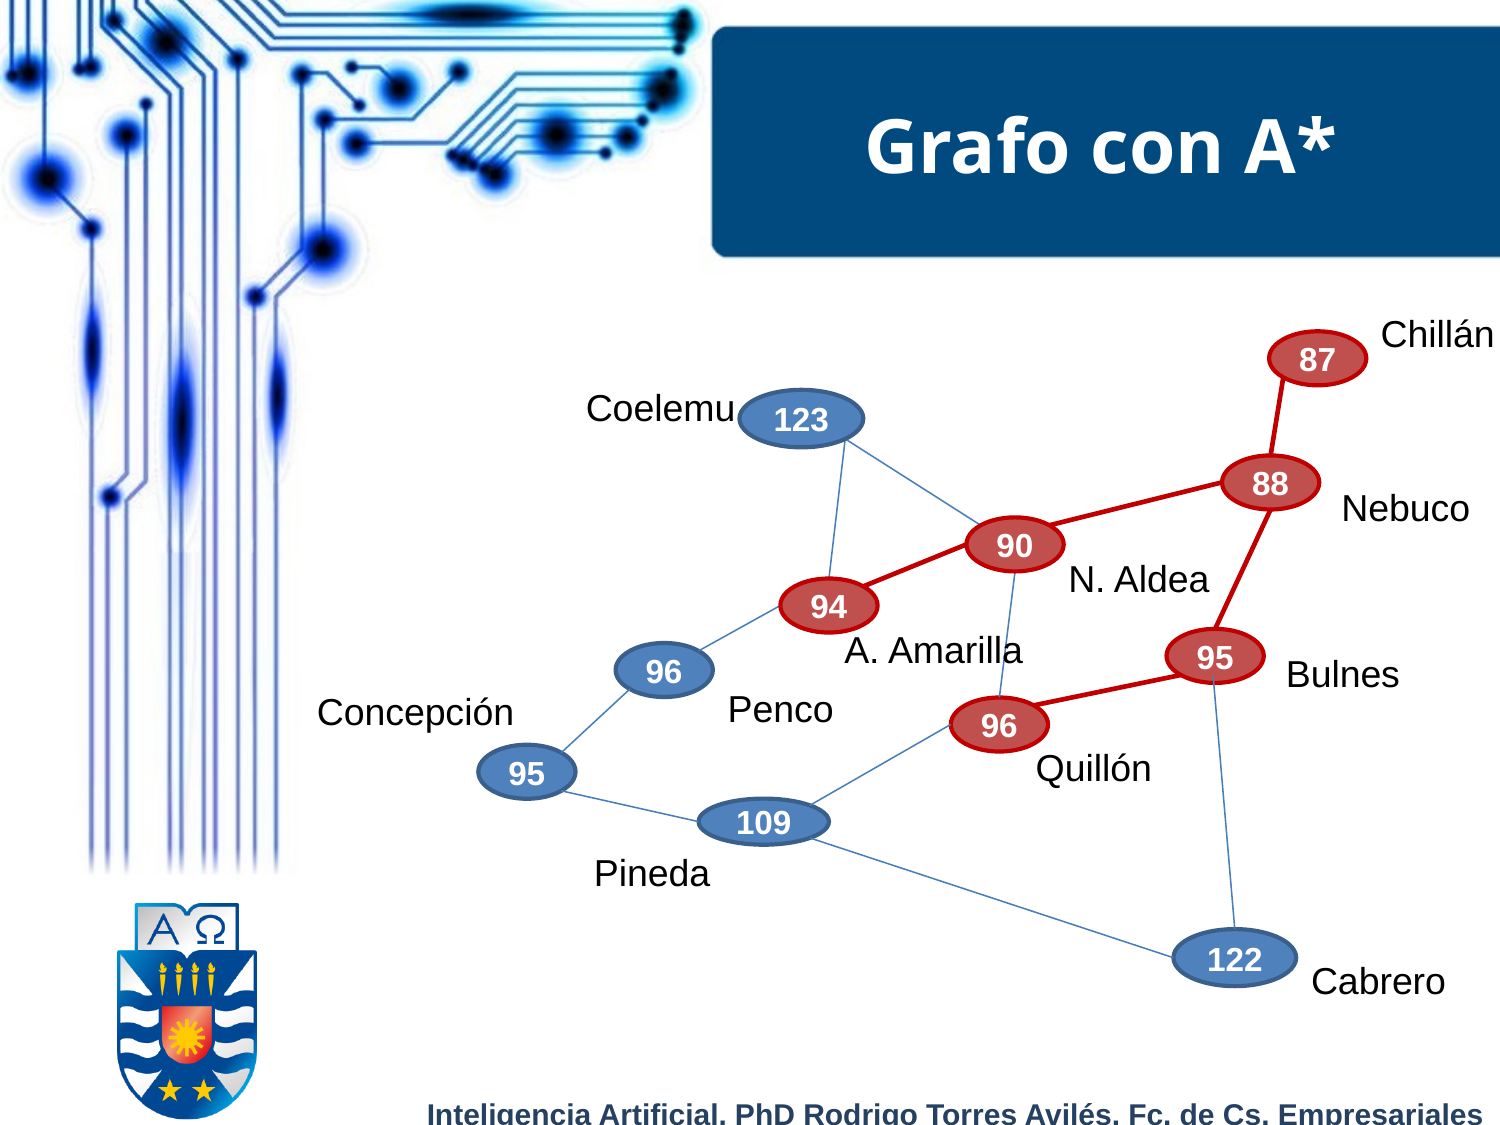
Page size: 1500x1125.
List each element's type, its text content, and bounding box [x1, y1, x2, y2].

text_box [288, 302, 1500, 1024]
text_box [863, 544, 967, 587]
picture [0, 0, 1500, 1125]
text_box Grafo con A* [702, 7, 1500, 280]
text_box Inteligencia Artificial. PhD Rodrigo Torres Avilés. Fc. de Cs. Empresariales [383, 1088, 1499, 1125]
